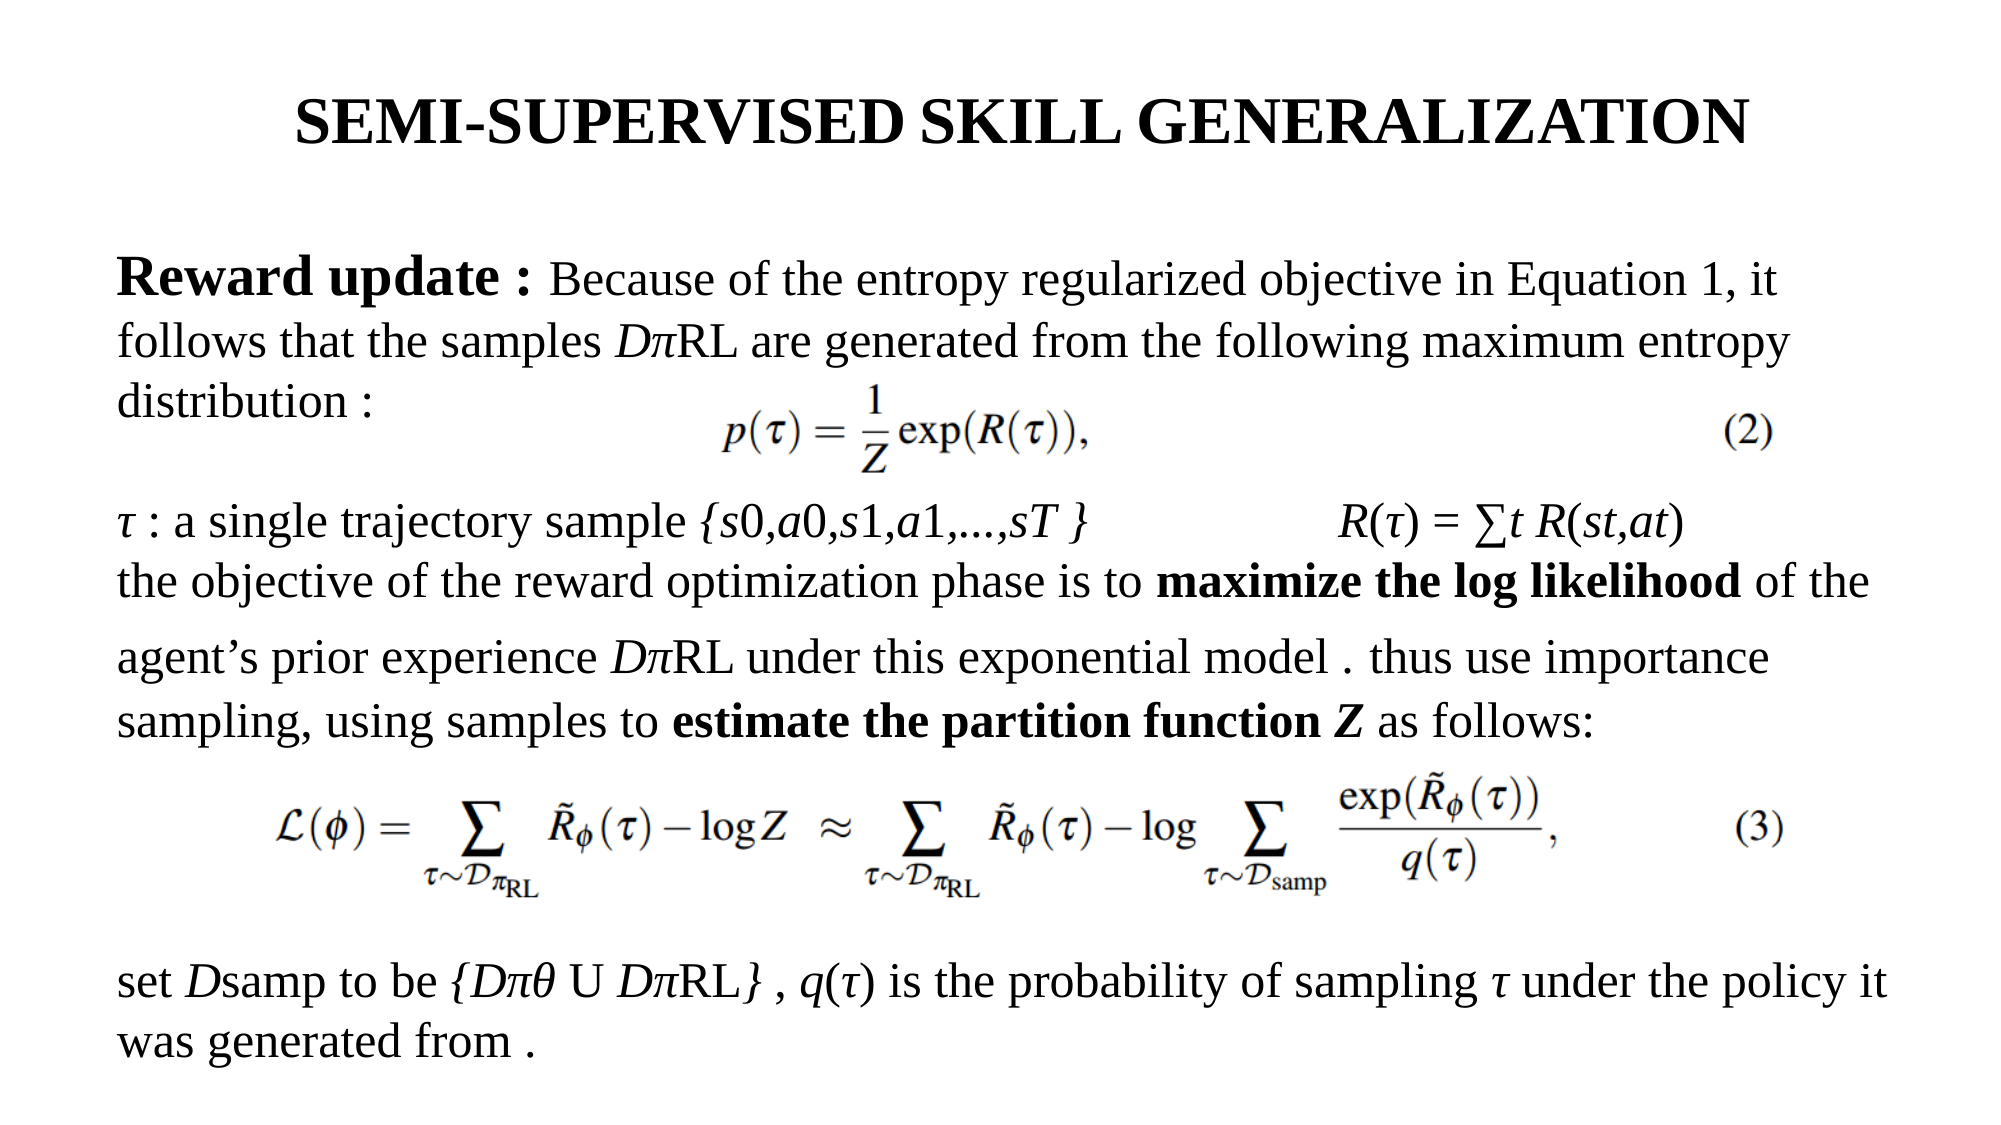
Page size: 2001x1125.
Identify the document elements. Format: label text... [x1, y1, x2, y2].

text_box SEMI-SUPERVISED SKILL GENERALIZATION Reward update : Because of the entropy regularized objective in Equation 1, it follows that the samples DπRL are generated from the following maximum entropy distribution : τ : a single trajectory sample {s0,a0,s1,a1,...,sT } R(τ) = ∑t R(st,at) the objective of the reward optimization phase is to maximize the log likelihood of the agent’s prior experience DπRL under this exponential model . thus use importance sampling, using samples to estimate the partition function Z as follows: set Dsamp to be {Dπθ U DπRL} , q(τ) is the probability of sampling τ under the policy it was generated from . [102, 69, 1944, 1075]
picture [253, 758, 1793, 914]
picture [690, 369, 1793, 497]
